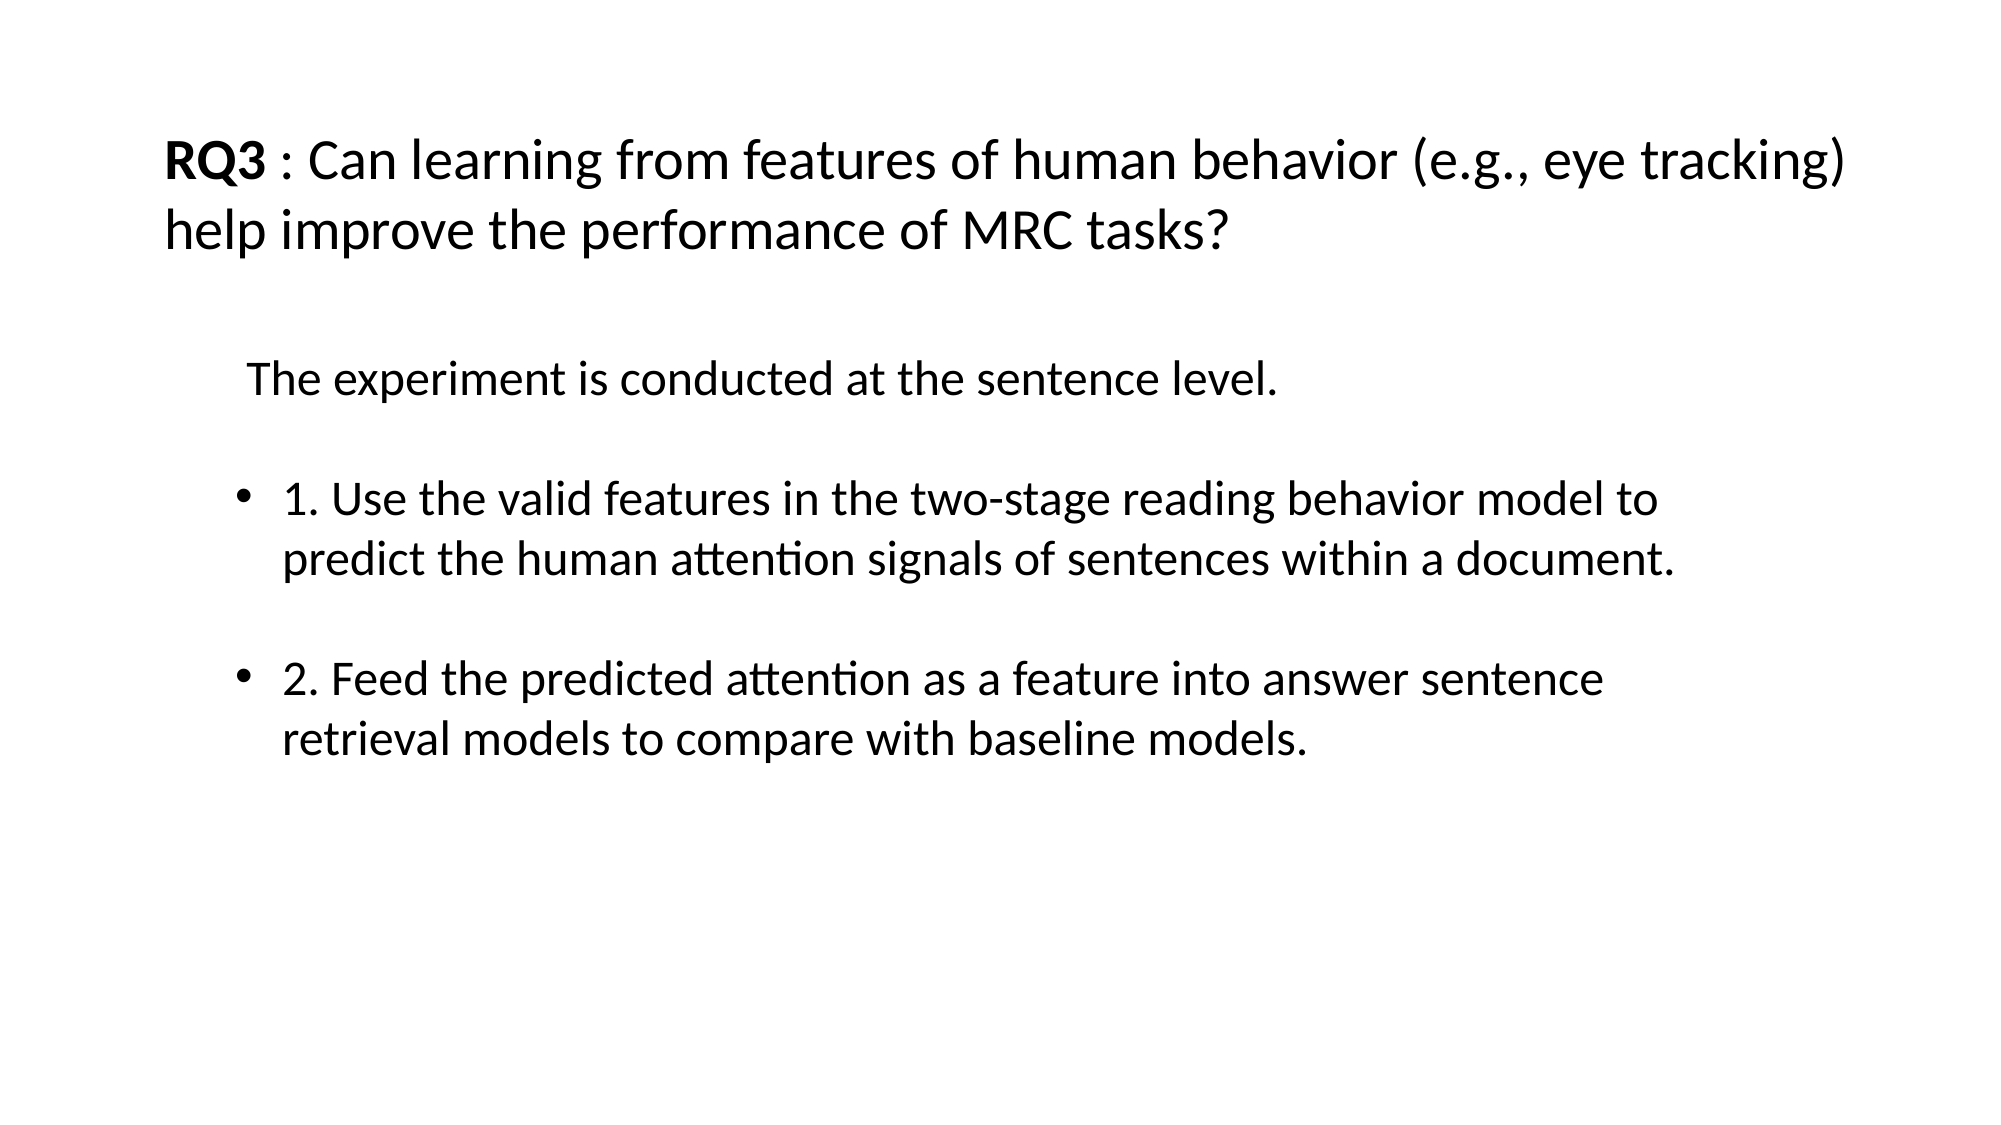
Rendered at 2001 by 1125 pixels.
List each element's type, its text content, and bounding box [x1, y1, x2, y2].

text_box RQ3 : Can learning from features of human behavior (e.g., eye tracking) help improve the performance of MRC tasks? [149, 113, 1886, 269]
text_box The experiment is conducted at the sentence level. 1. Use the valid features in the two-stage reading behavior model to predict the human attention signals of sentences within a document. 2. Feed the predicted attention as a feature into answer sentence retrieval models to compare with baseline models. [220, 338, 1697, 773]
